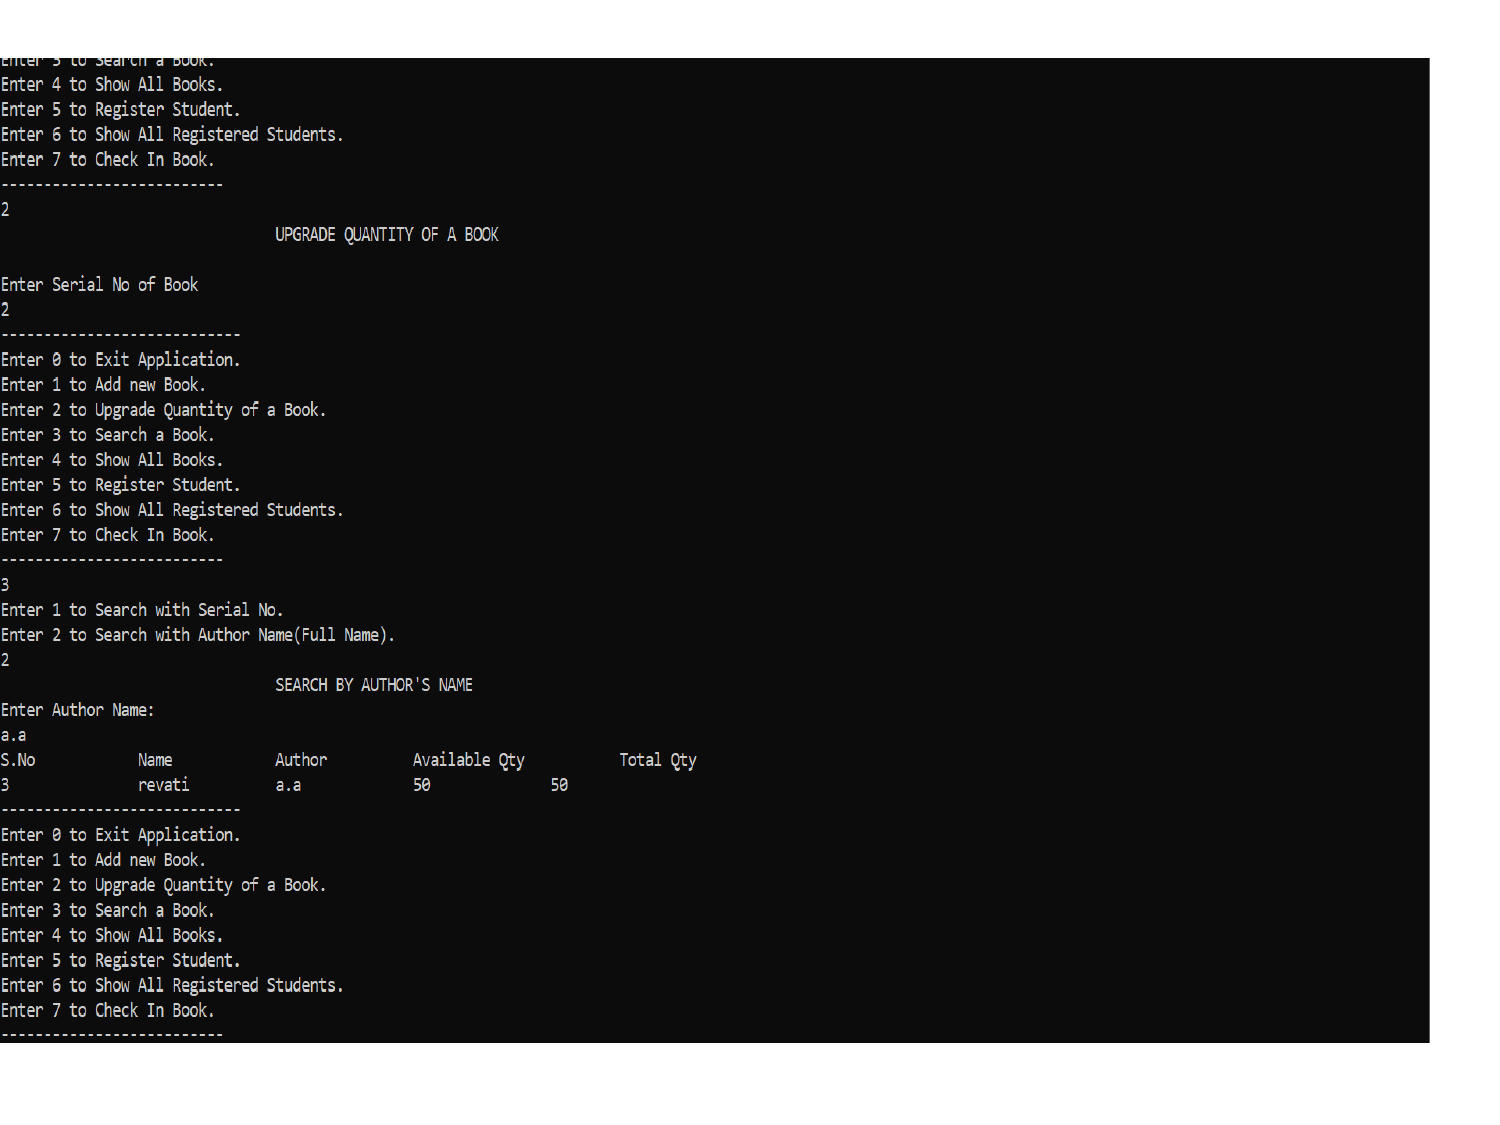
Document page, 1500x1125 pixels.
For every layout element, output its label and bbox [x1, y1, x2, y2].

picture [0, 58, 1430, 1044]
